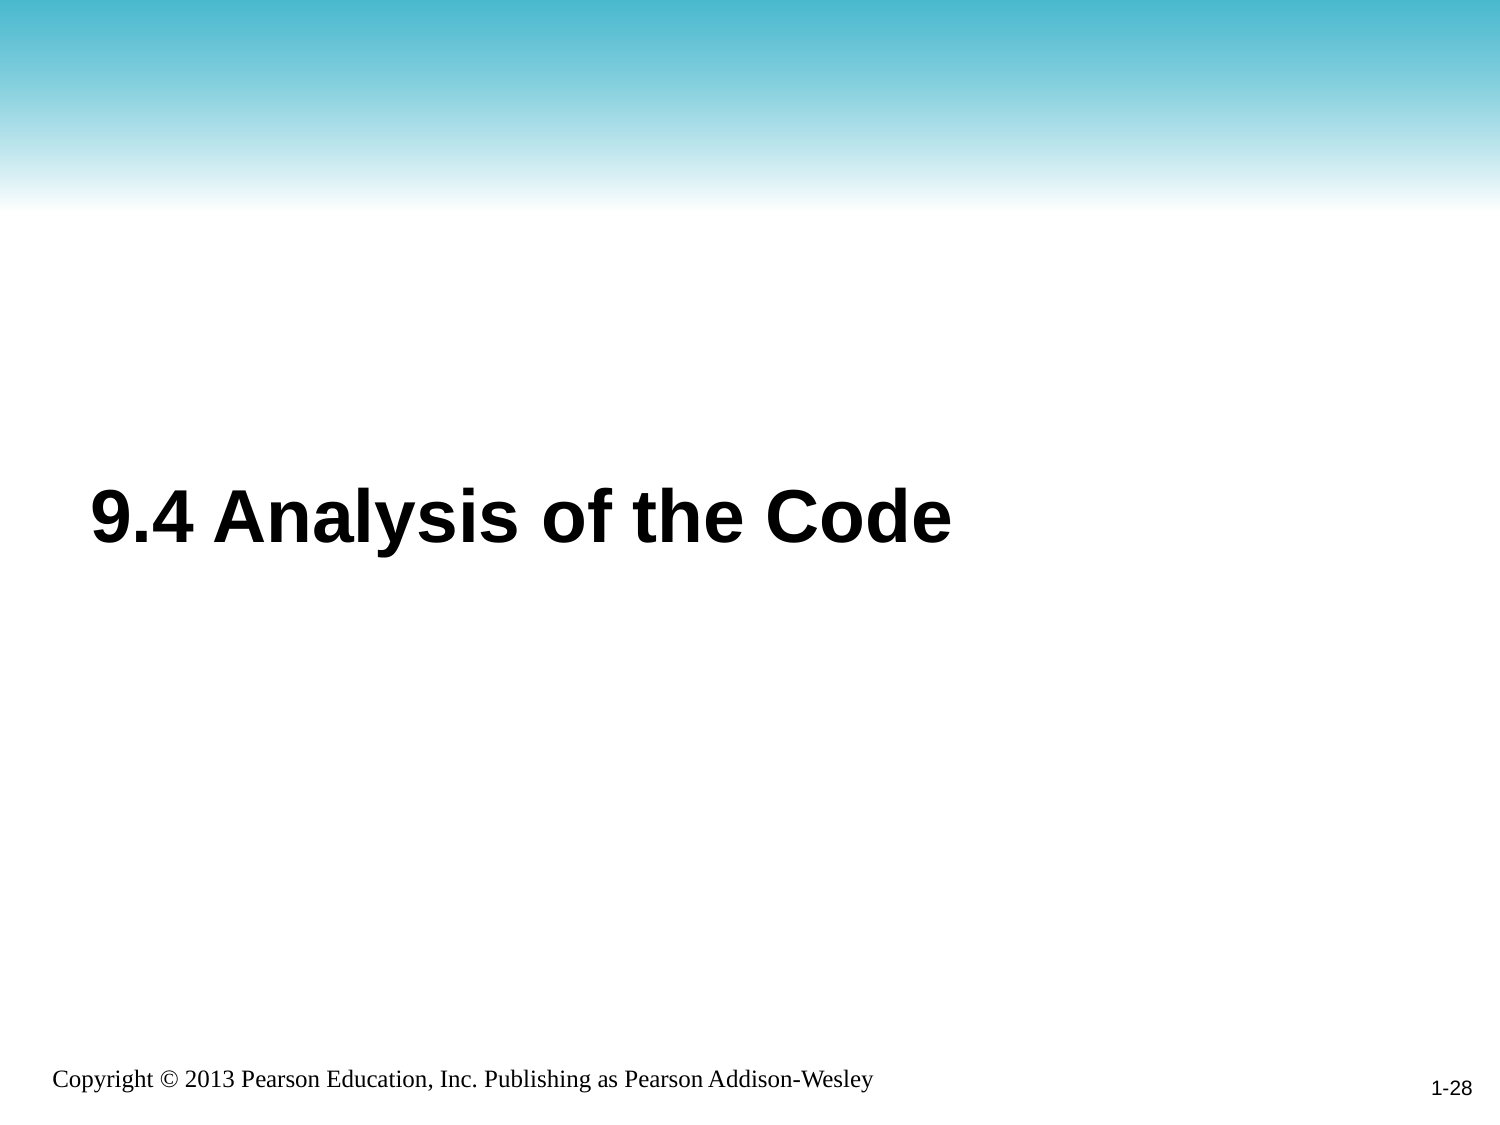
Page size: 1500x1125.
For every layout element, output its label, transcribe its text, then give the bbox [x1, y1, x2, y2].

title 9.4 Analysis of the Code [74, 12, 1438, 1013]
slide_number 1-28 [1174, 1049, 1488, 1125]
